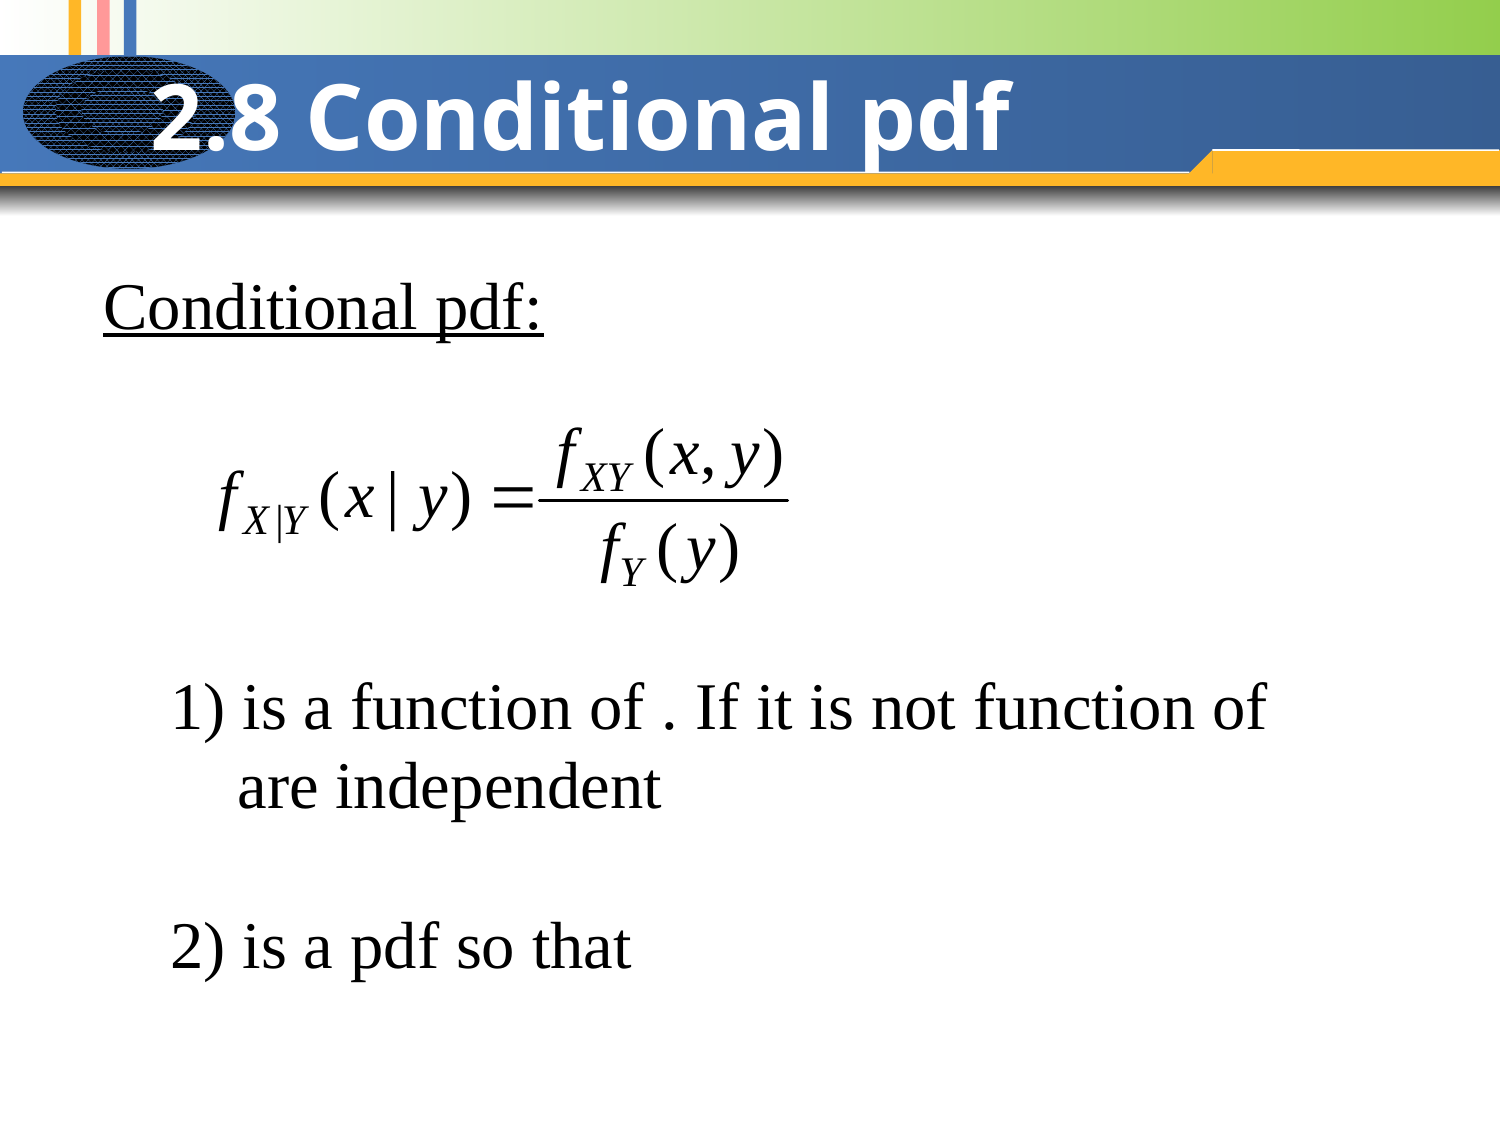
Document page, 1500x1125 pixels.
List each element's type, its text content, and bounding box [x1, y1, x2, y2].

title 2.8 Conditional pdf [135, 54, 1471, 173]
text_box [194, 408, 805, 602]
